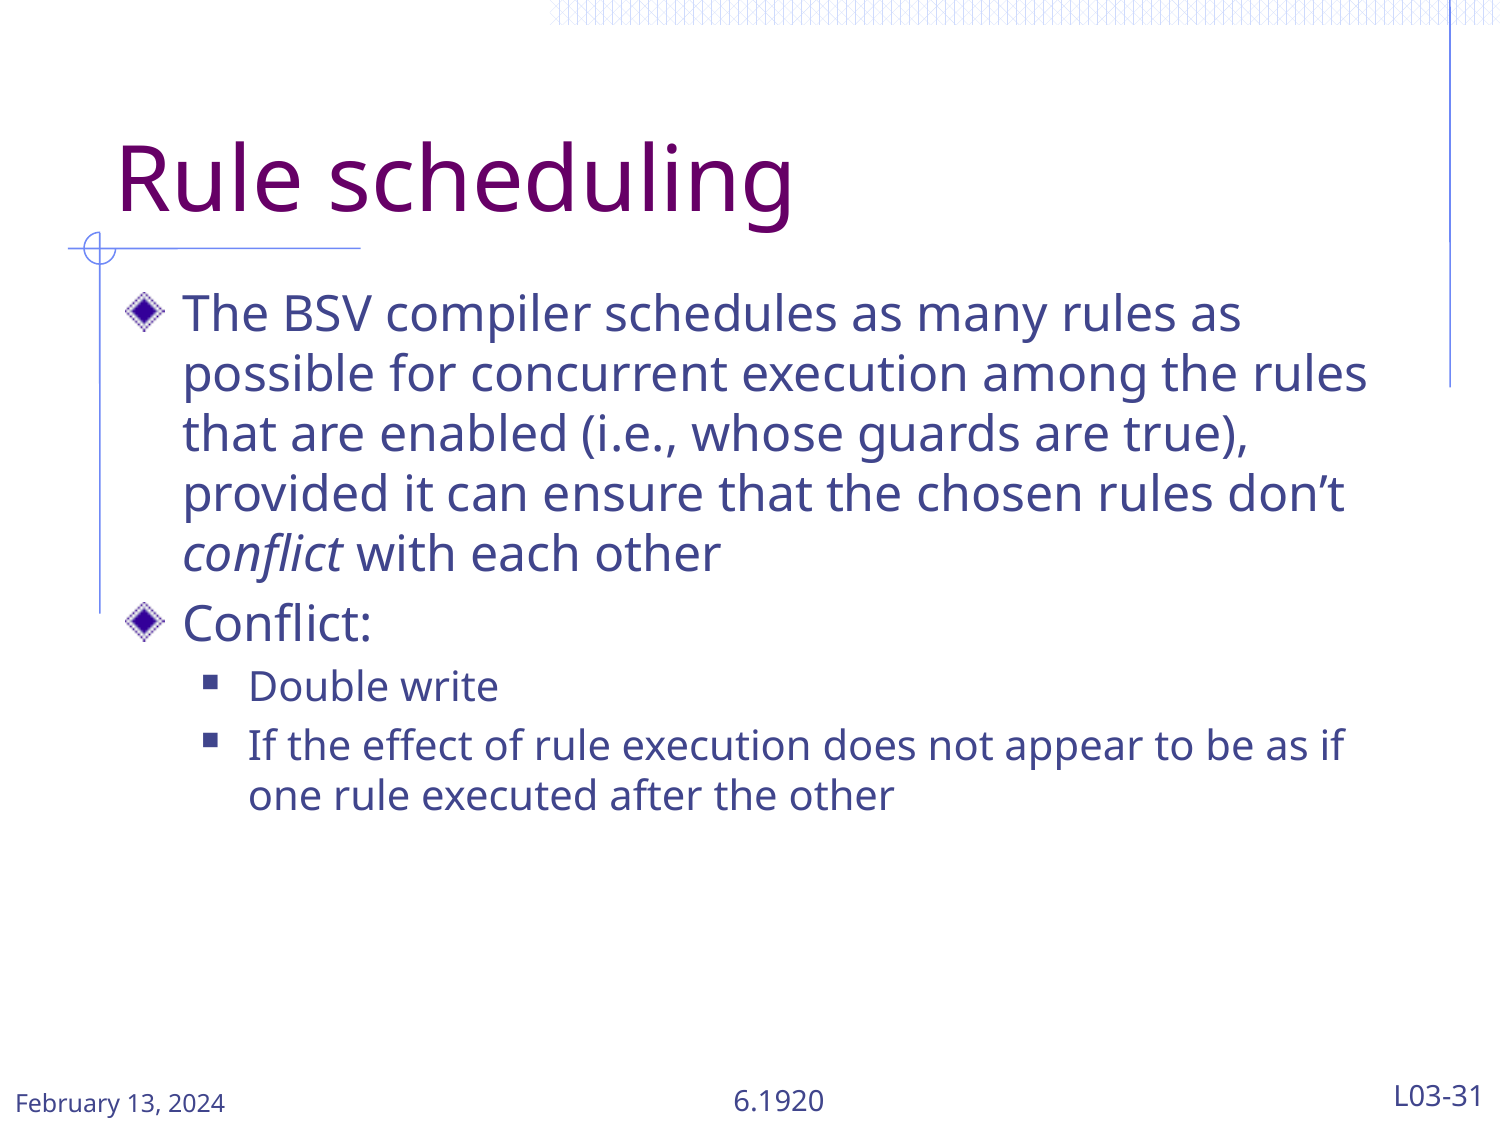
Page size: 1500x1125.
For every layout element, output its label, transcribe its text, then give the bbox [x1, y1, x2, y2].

list The BSV compiler schedules as many rules as possible for concurrent execution among the rules that are enabled (i.e., whose guards are true), provided it can ensure that the chosen rules don’t conflict with each other Conflict: Double write If the effect of rule execution does not appear to be as if one rule executed after the other [110, 274, 1387, 950]
title Rule scheduling [99, 49, 1376, 238]
picture [125, 602, 165, 642]
slide_number L03-31 [1187, 1049, 1500, 1125]
footer 6.1920 [508, 1049, 1051, 1125]
picture [125, 292, 165, 332]
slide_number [0, 1049, 313, 1125]
